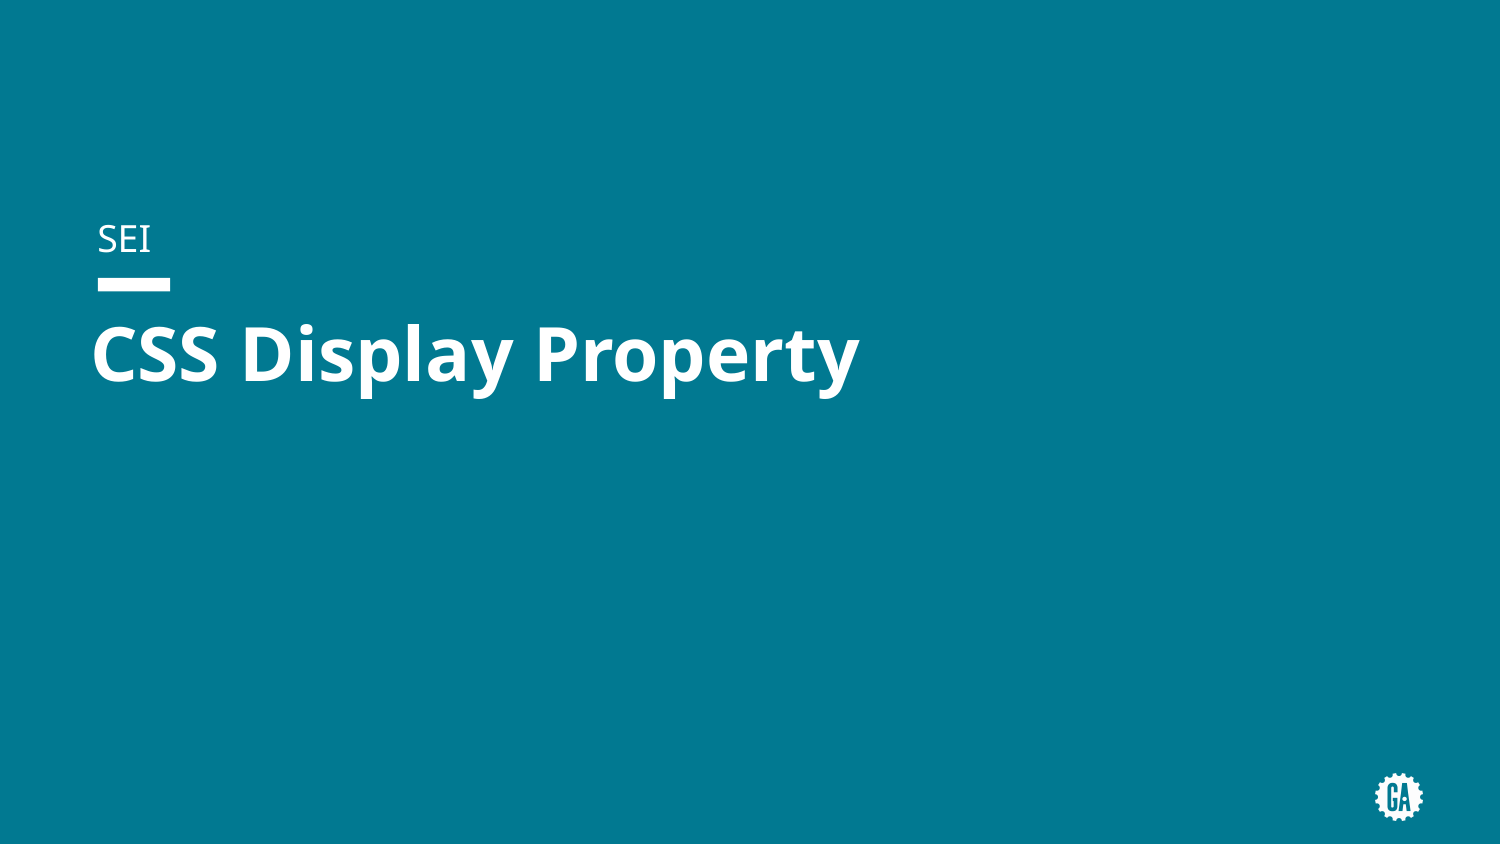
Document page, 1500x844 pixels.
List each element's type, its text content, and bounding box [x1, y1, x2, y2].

subtitle SEI [82, 200, 1306, 268]
title CSS Display Property [75, 291, 1314, 553]
picture [1351, 749, 1447, 844]
